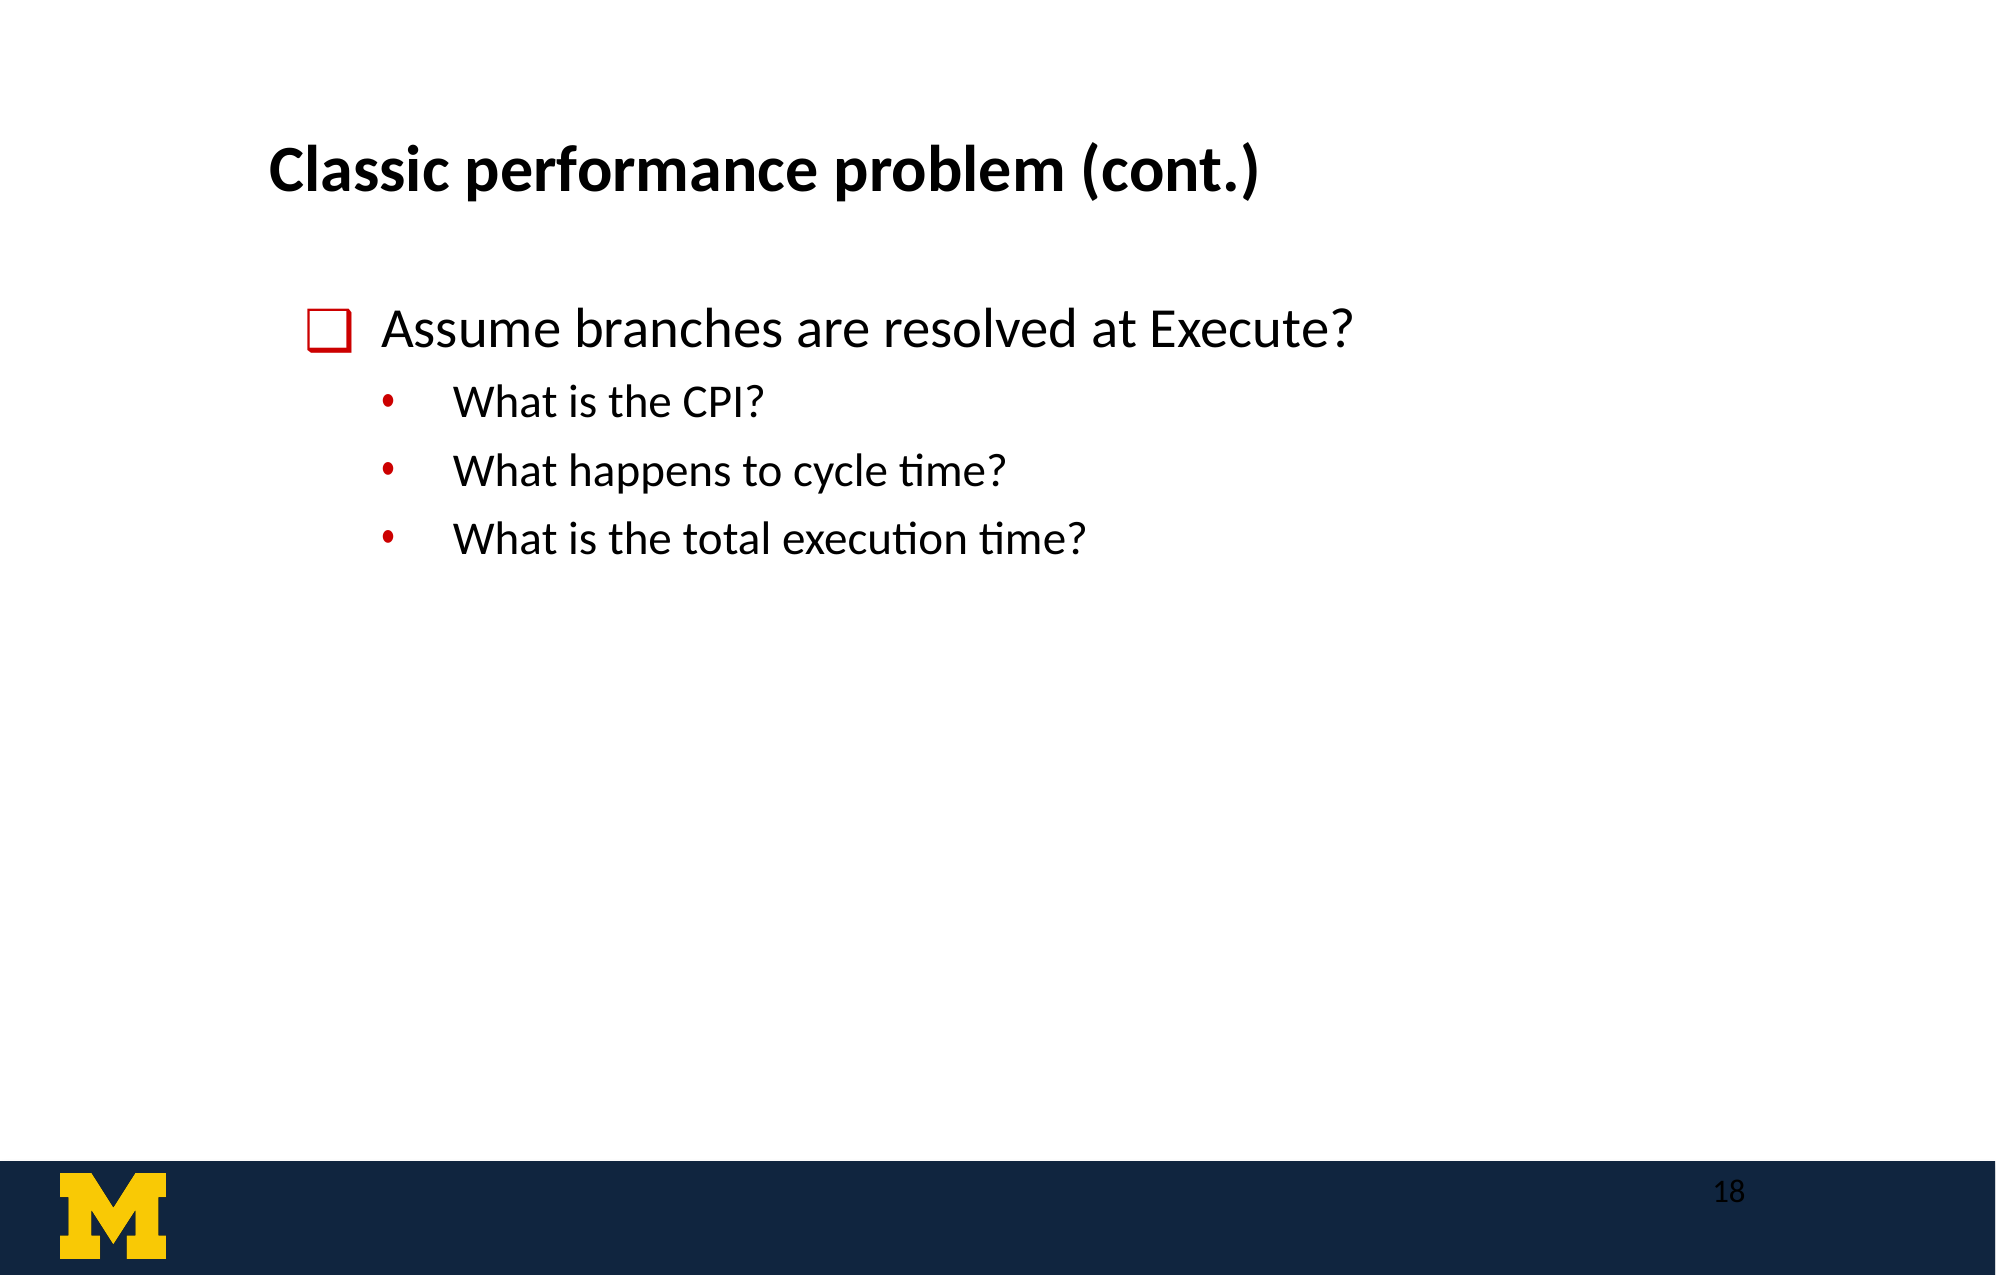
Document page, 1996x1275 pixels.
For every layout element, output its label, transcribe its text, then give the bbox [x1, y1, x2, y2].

text_box Classic performance problem (cont.) [254, 56, 1742, 213]
picture [60, 1173, 166, 1259]
text_box Assume branches are resolved at Execute? What is the CPI? What happens to cycle time? What is the total execution time? [289, 283, 1706, 1049]
text_box ‹#› [1365, 1161, 1763, 1250]
